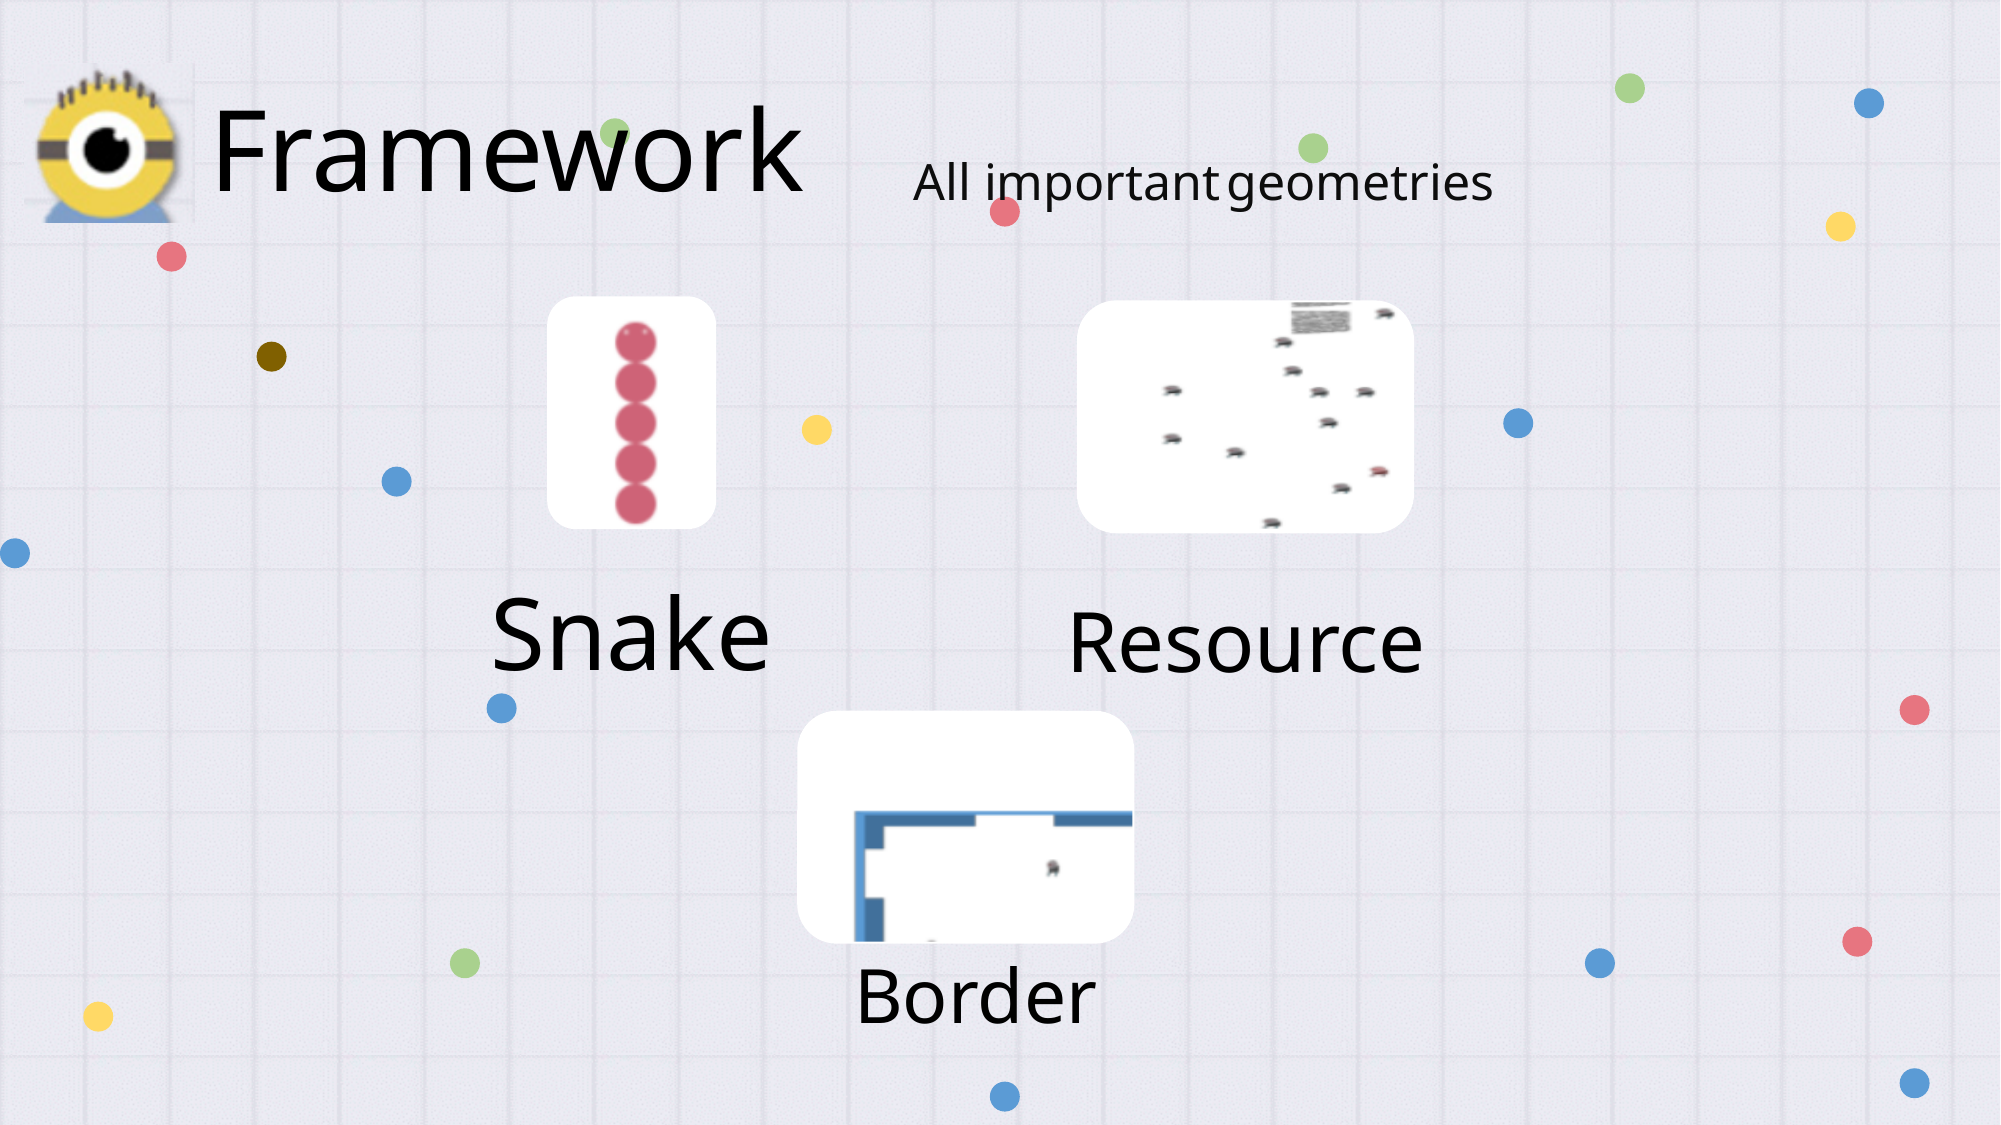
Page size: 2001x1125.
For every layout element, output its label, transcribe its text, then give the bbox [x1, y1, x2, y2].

text_box Framework [195, 71, 919, 221]
picture [0, 0, 2001, 1125]
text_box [287, 296, 1664, 1042]
text_box All important geometries [898, 142, 1638, 218]
